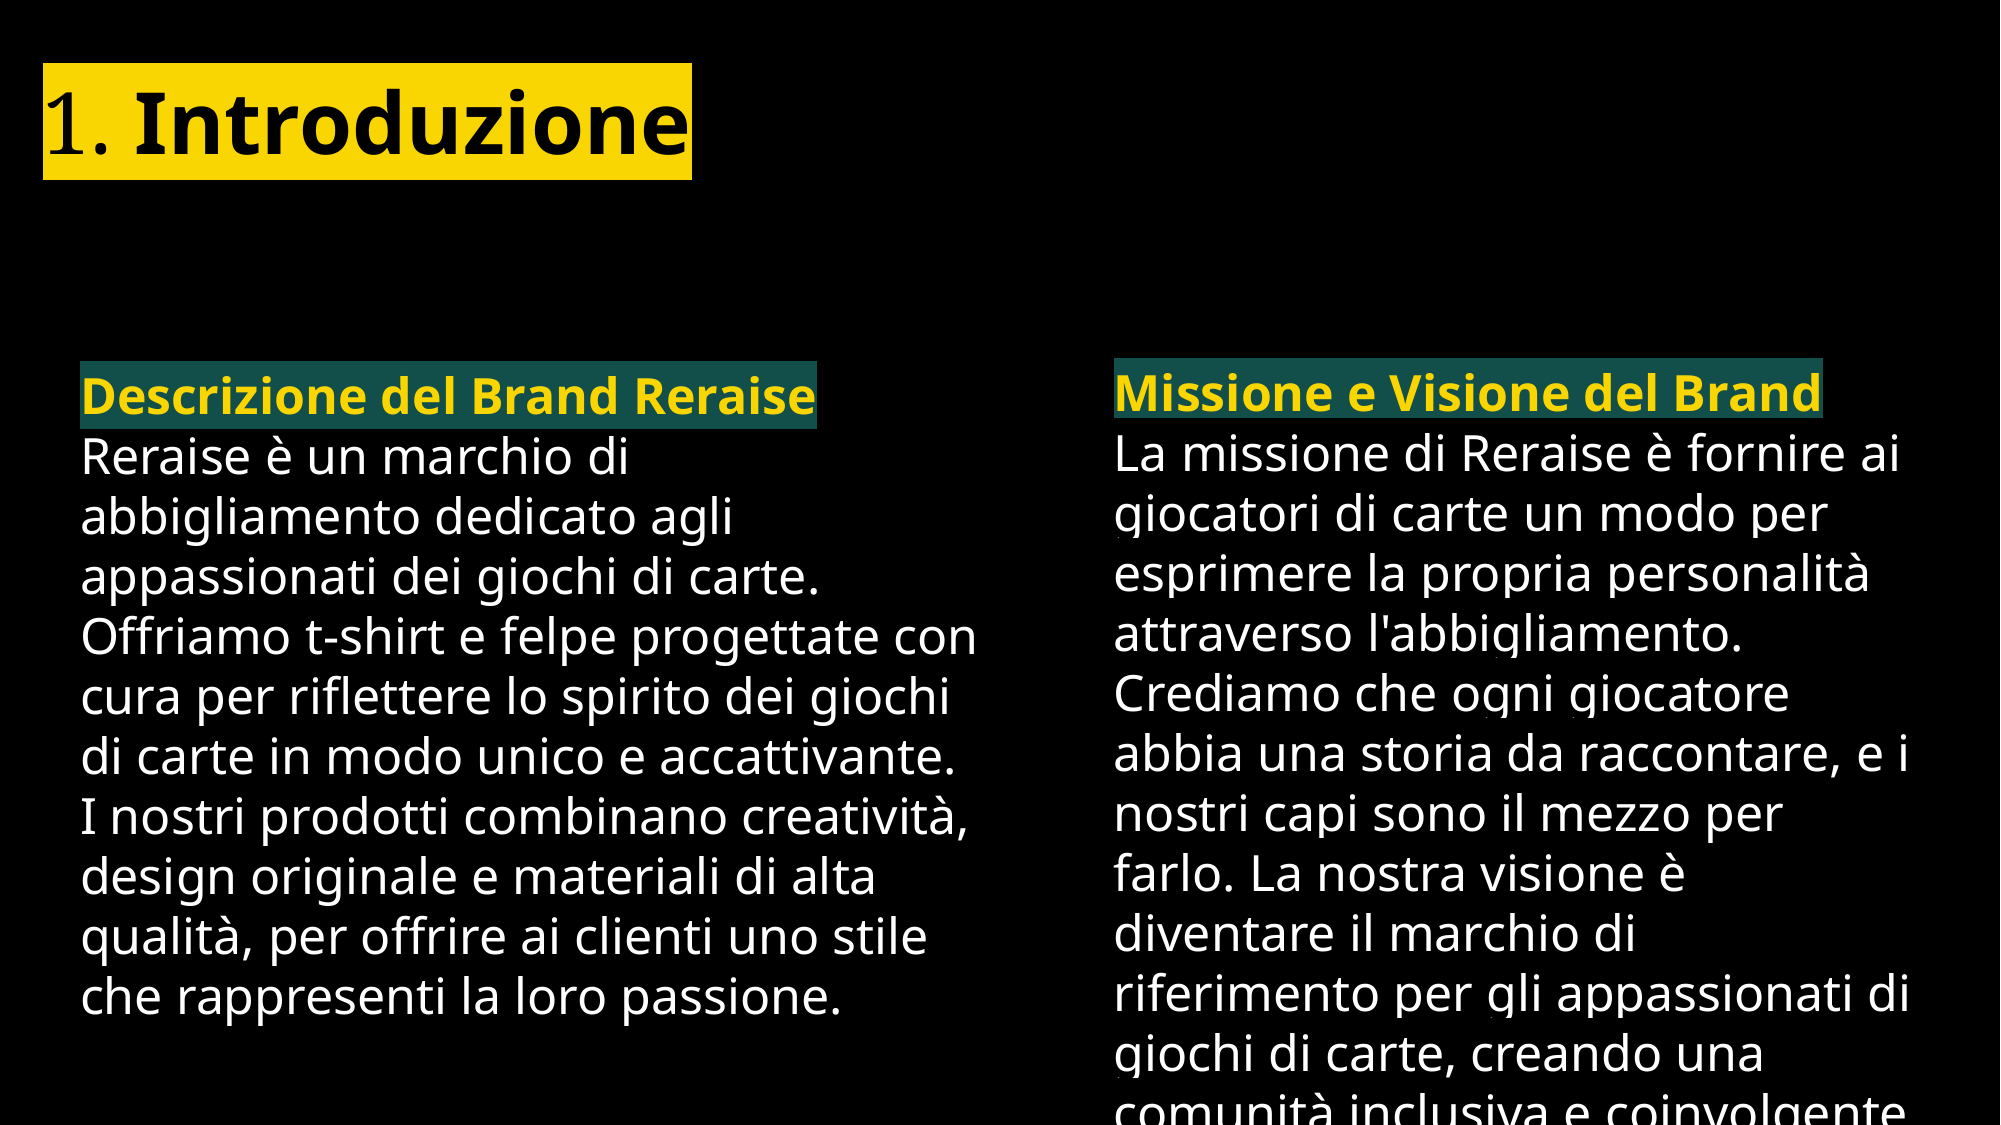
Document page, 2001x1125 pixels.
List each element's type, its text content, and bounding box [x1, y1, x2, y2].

title 1. Introduzione [27, 5, 708, 181]
text_box Missione e Visione del Brand La missione di Reraise è fornire ai giocatori di carte un modo per esprimere la propria personalità attraverso l'abbigliamento. Crediamo che ogni giocatore abbia una storia da raccontare, e i nostri capi sono il mezzo per farlo. La nostra visione è diventare il marchio di riferimento per gli appassionati di giochi di carte, creando una comunità inclusiva e coinvolgente [1099, 354, 1929, 1125]
text_box Descrizione del Brand Reraise Reraise è un marchio di abbigliamento dedicato agli appassionati dei giochi di carte. Offriamo t-shirt e felpe progettate con cura per riflettere lo spirito dei giochi di carte in modo unico e accattivante. I nostri prodotti combinano creatività, design originale e materiali di alta qualità, per offrire ai clienti uno stile che rappresenti la loro passione. [65, 357, 1000, 1032]
